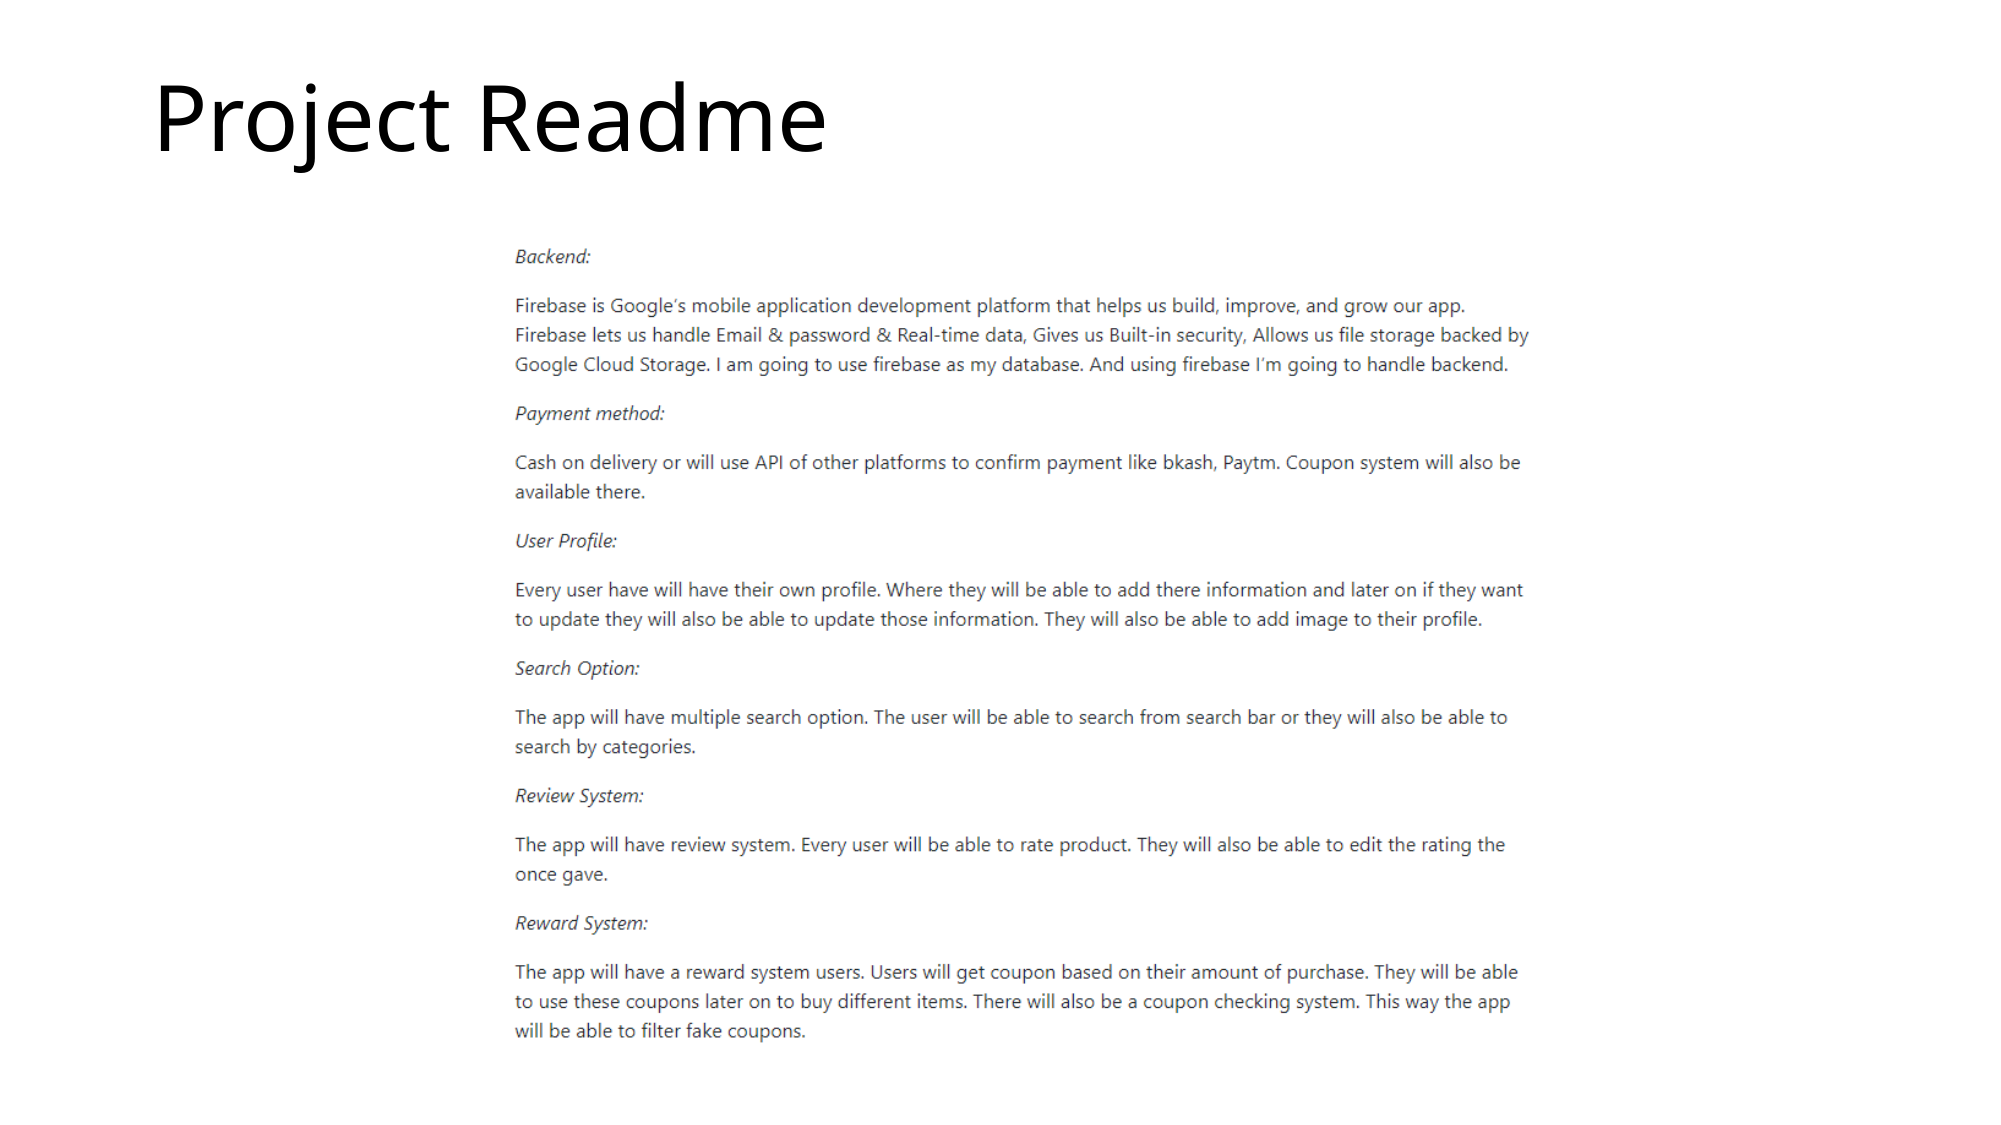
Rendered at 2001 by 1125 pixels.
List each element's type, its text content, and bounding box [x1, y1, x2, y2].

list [501, 229, 1575, 1067]
title Project Readme [137, 59, 1863, 183]
